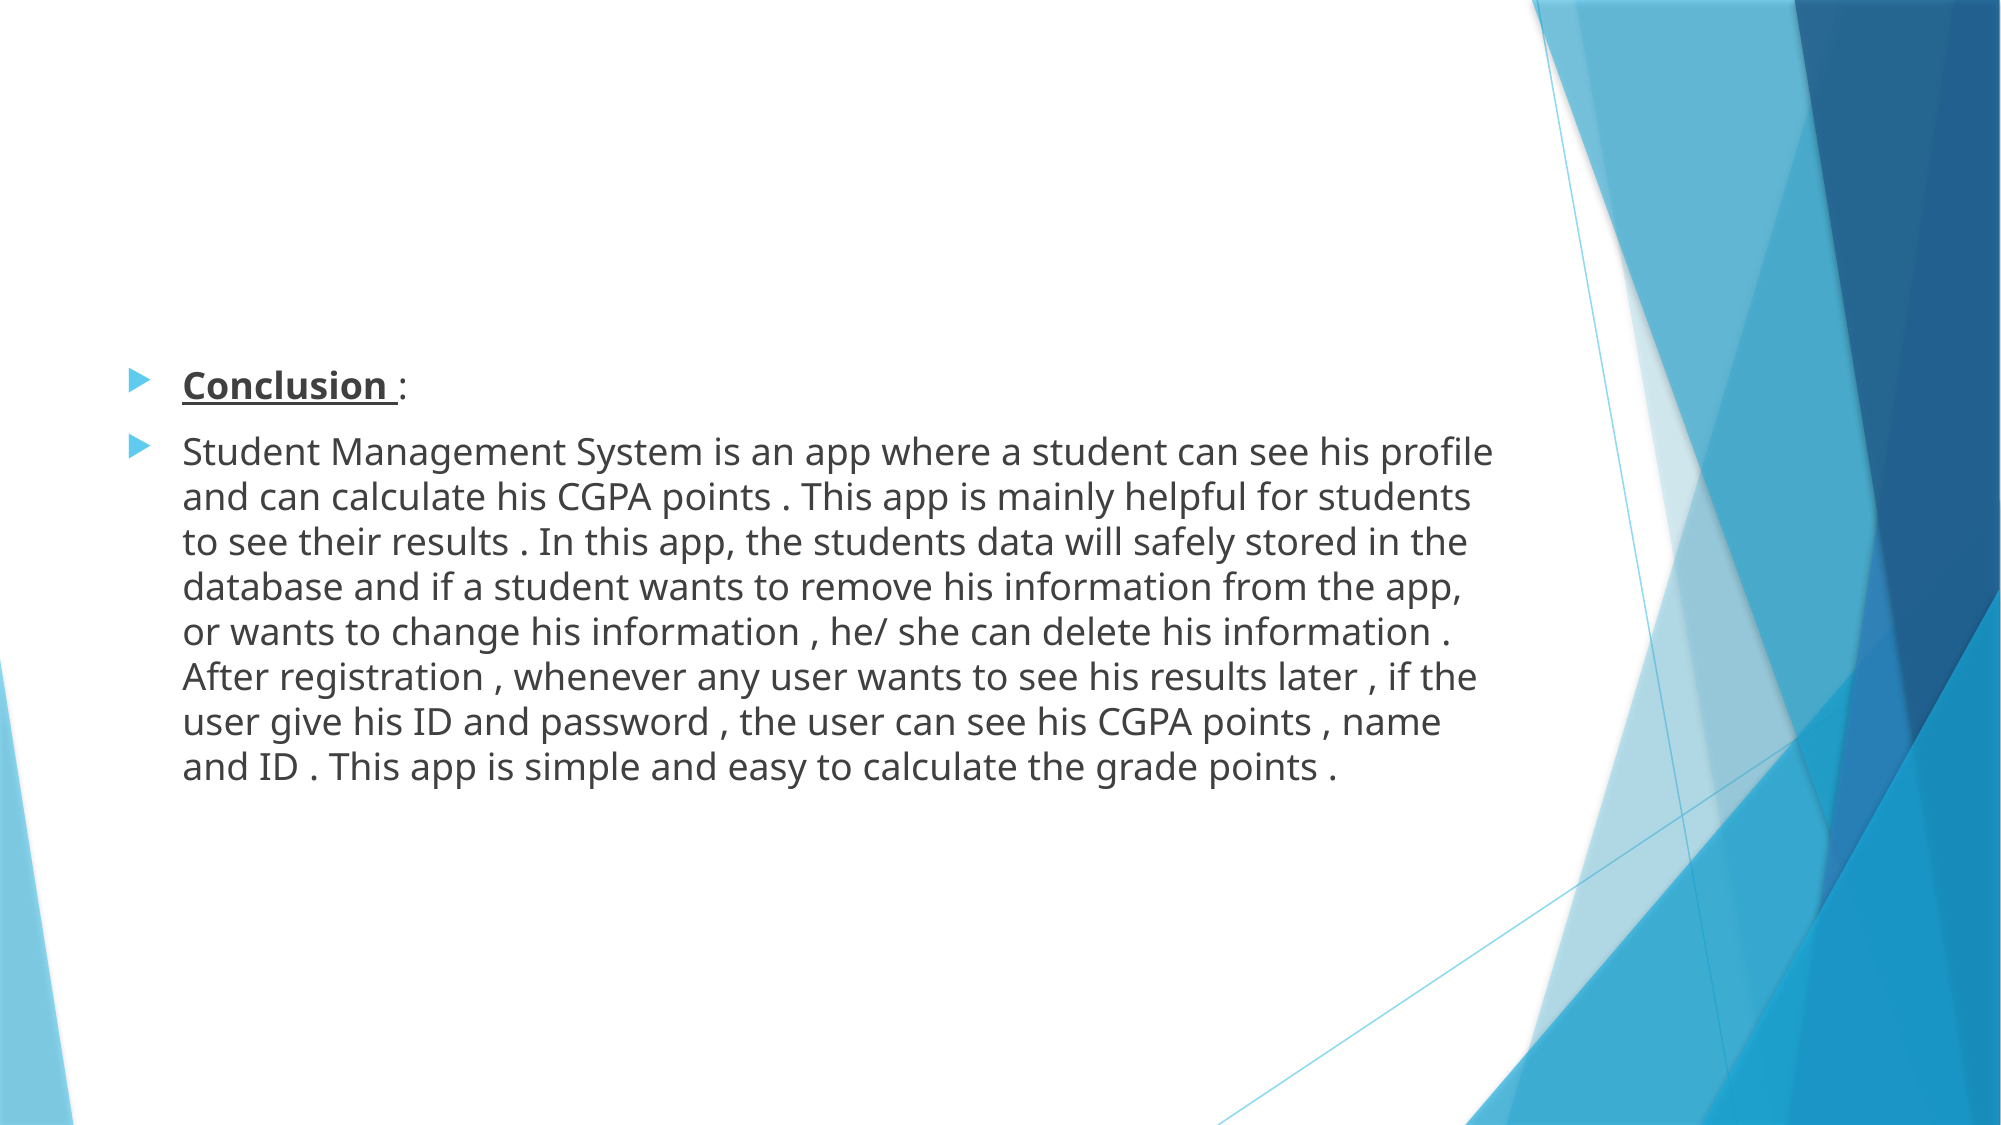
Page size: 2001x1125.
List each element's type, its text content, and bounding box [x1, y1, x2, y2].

list Conclusion : Student Management System is an app where a student can see his profile and can calculate his CGPA points . This app is mainly helpful for students to see their results . In this app, the students data will safely stored in the database and if a student wants to remove his information from the app, or wants to change his information , he/ she can delete his information . After registration , whenever any user wants to see his results later , if the user give his ID and password , the user can see his CGPA points , name and ID . This app is simple and easy to calculate the grade points . [111, 354, 1522, 992]
